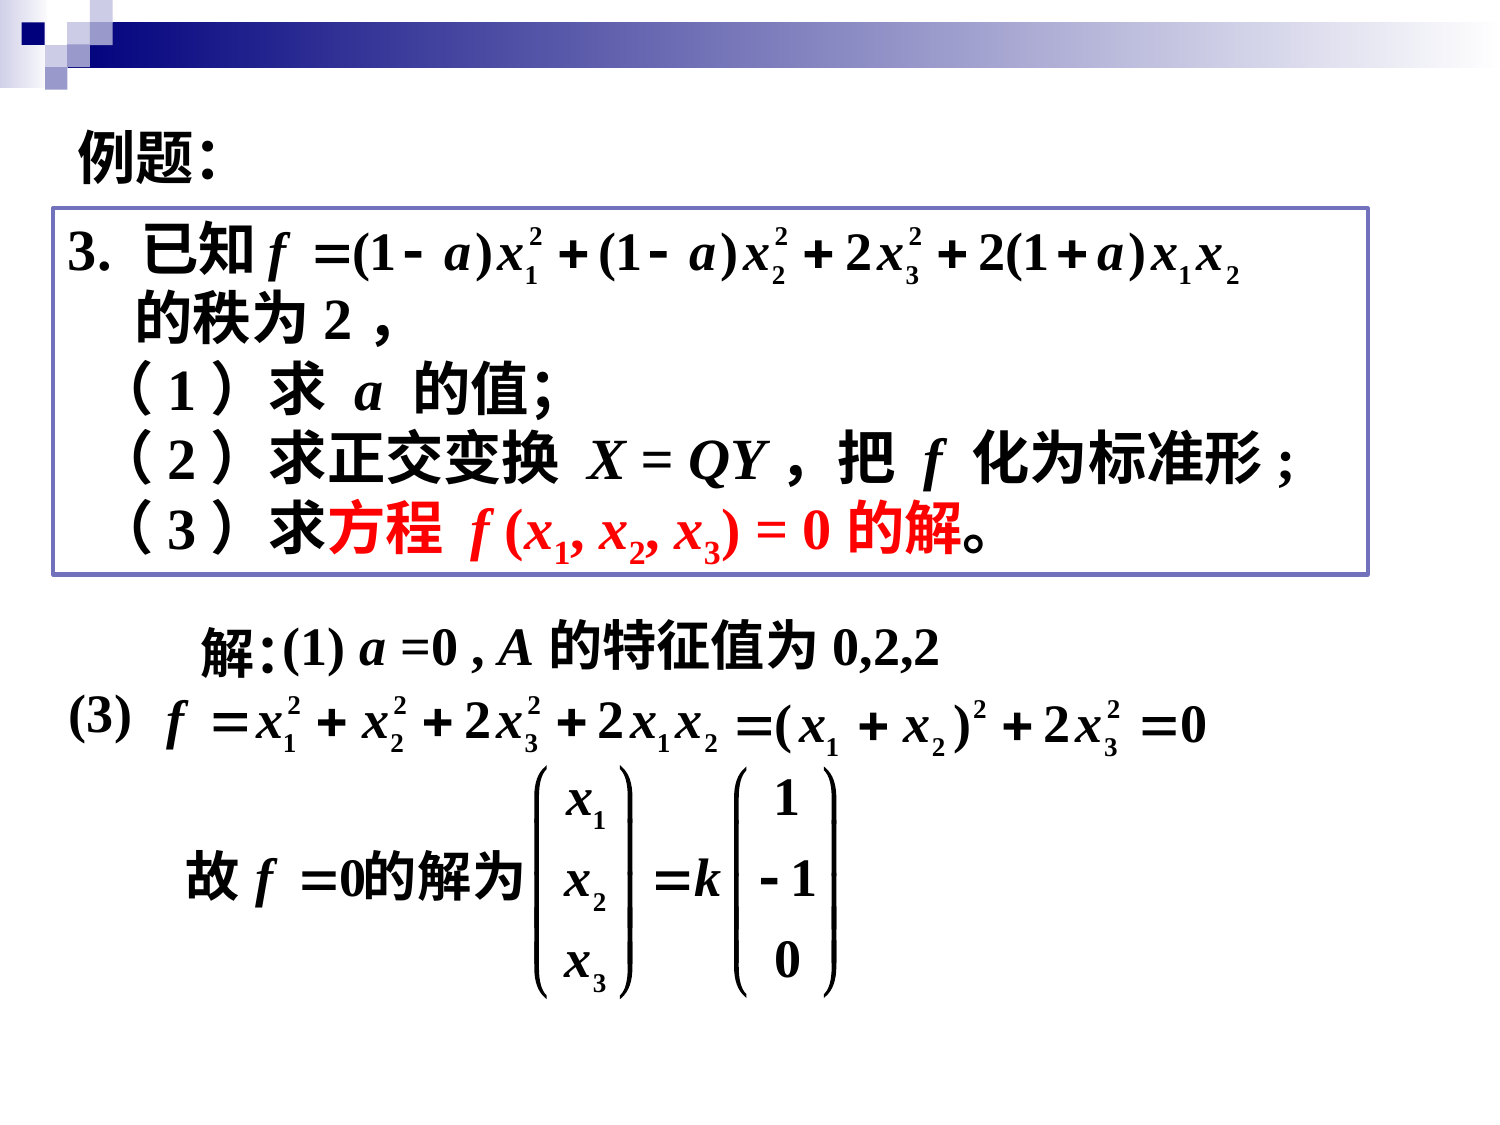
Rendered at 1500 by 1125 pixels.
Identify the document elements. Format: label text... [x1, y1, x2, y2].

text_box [152, 688, 722, 760]
text_box 3. 已知 的秩为2， （1）求 a 的值； （2）求正交变换 X = QY，把 f 化为标准形; （3）求方程 f (x1, x2, x3) = 0的解。 [51, 206, 1370, 577]
text_box (3) [54, 670, 148, 751]
text_box 解： [185, 611, 324, 686]
text_box 例题： [62, 113, 563, 199]
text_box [254, 219, 1243, 291]
text_box (1) a =0 , A的特征值为0,2,2 [267, 603, 956, 684]
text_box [729, 692, 1211, 764]
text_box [184, 763, 847, 1004]
